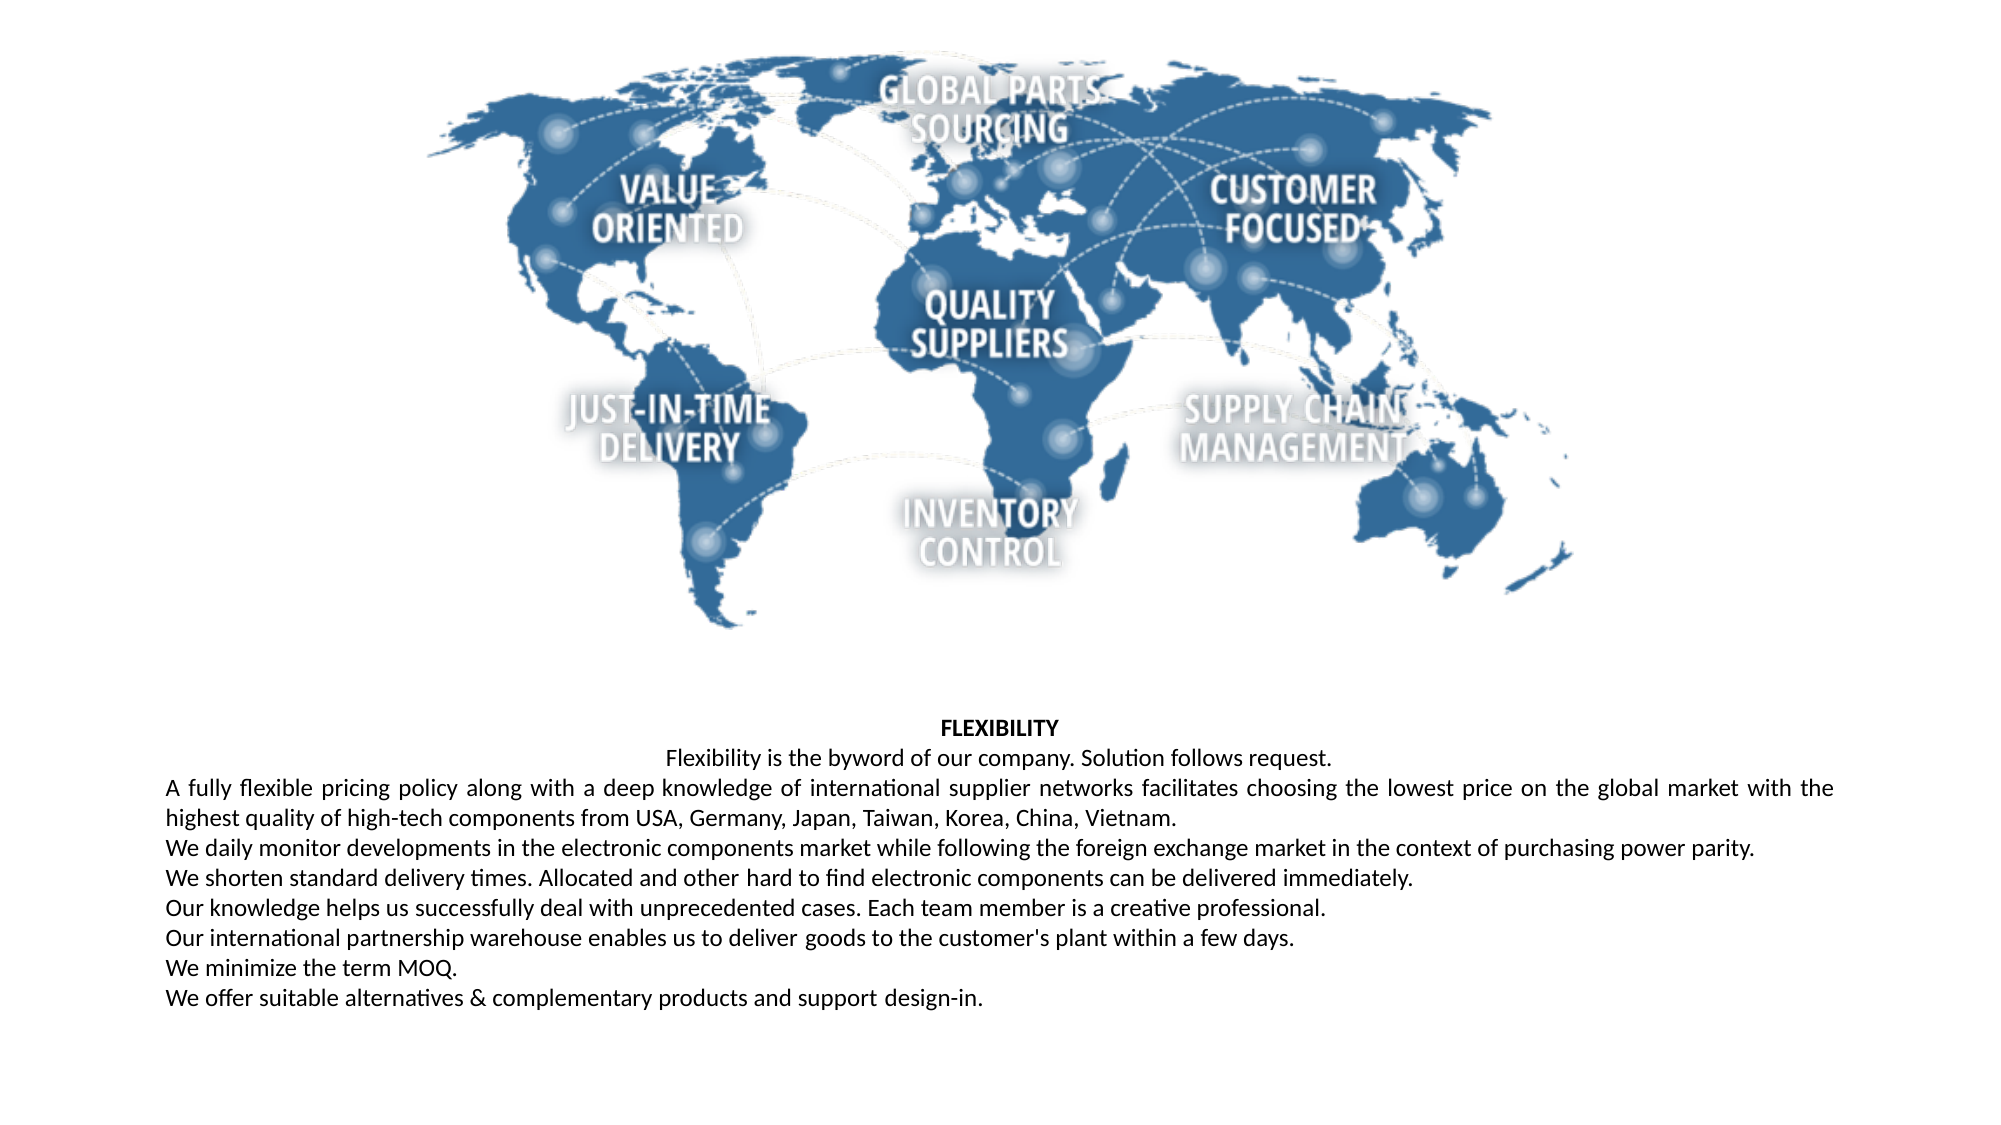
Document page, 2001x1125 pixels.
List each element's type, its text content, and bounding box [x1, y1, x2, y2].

picture [426, 50, 1574, 631]
text_box FLEXIBILITY Flexibility is the byword of our company. Solution follows request. A fully flexible pricing policy along with a deep knowledge of international supplier networks facilitates choosing the lowest price on the global market with the highest quality of high-tech components from USA, Germany, Japan, Taiwan, Korea, China, Vietnam. We daily monitor developments in the electronic components market while following the foreign exchange market in the context of purchasing power parity. We shorten standard delivery times. Allocated and other hard to find electronic components can be delivered immediately. Our knowledge helps us successfully deal with unprecedented cases. Each team member is a creative professional. Our international partnership warehouse enables us to deliver goods to the customer's plant within a few days. We minimize the term MOQ. We offer suitable alternatives & complementary products and support design-in. [150, 674, 1850, 1019]
